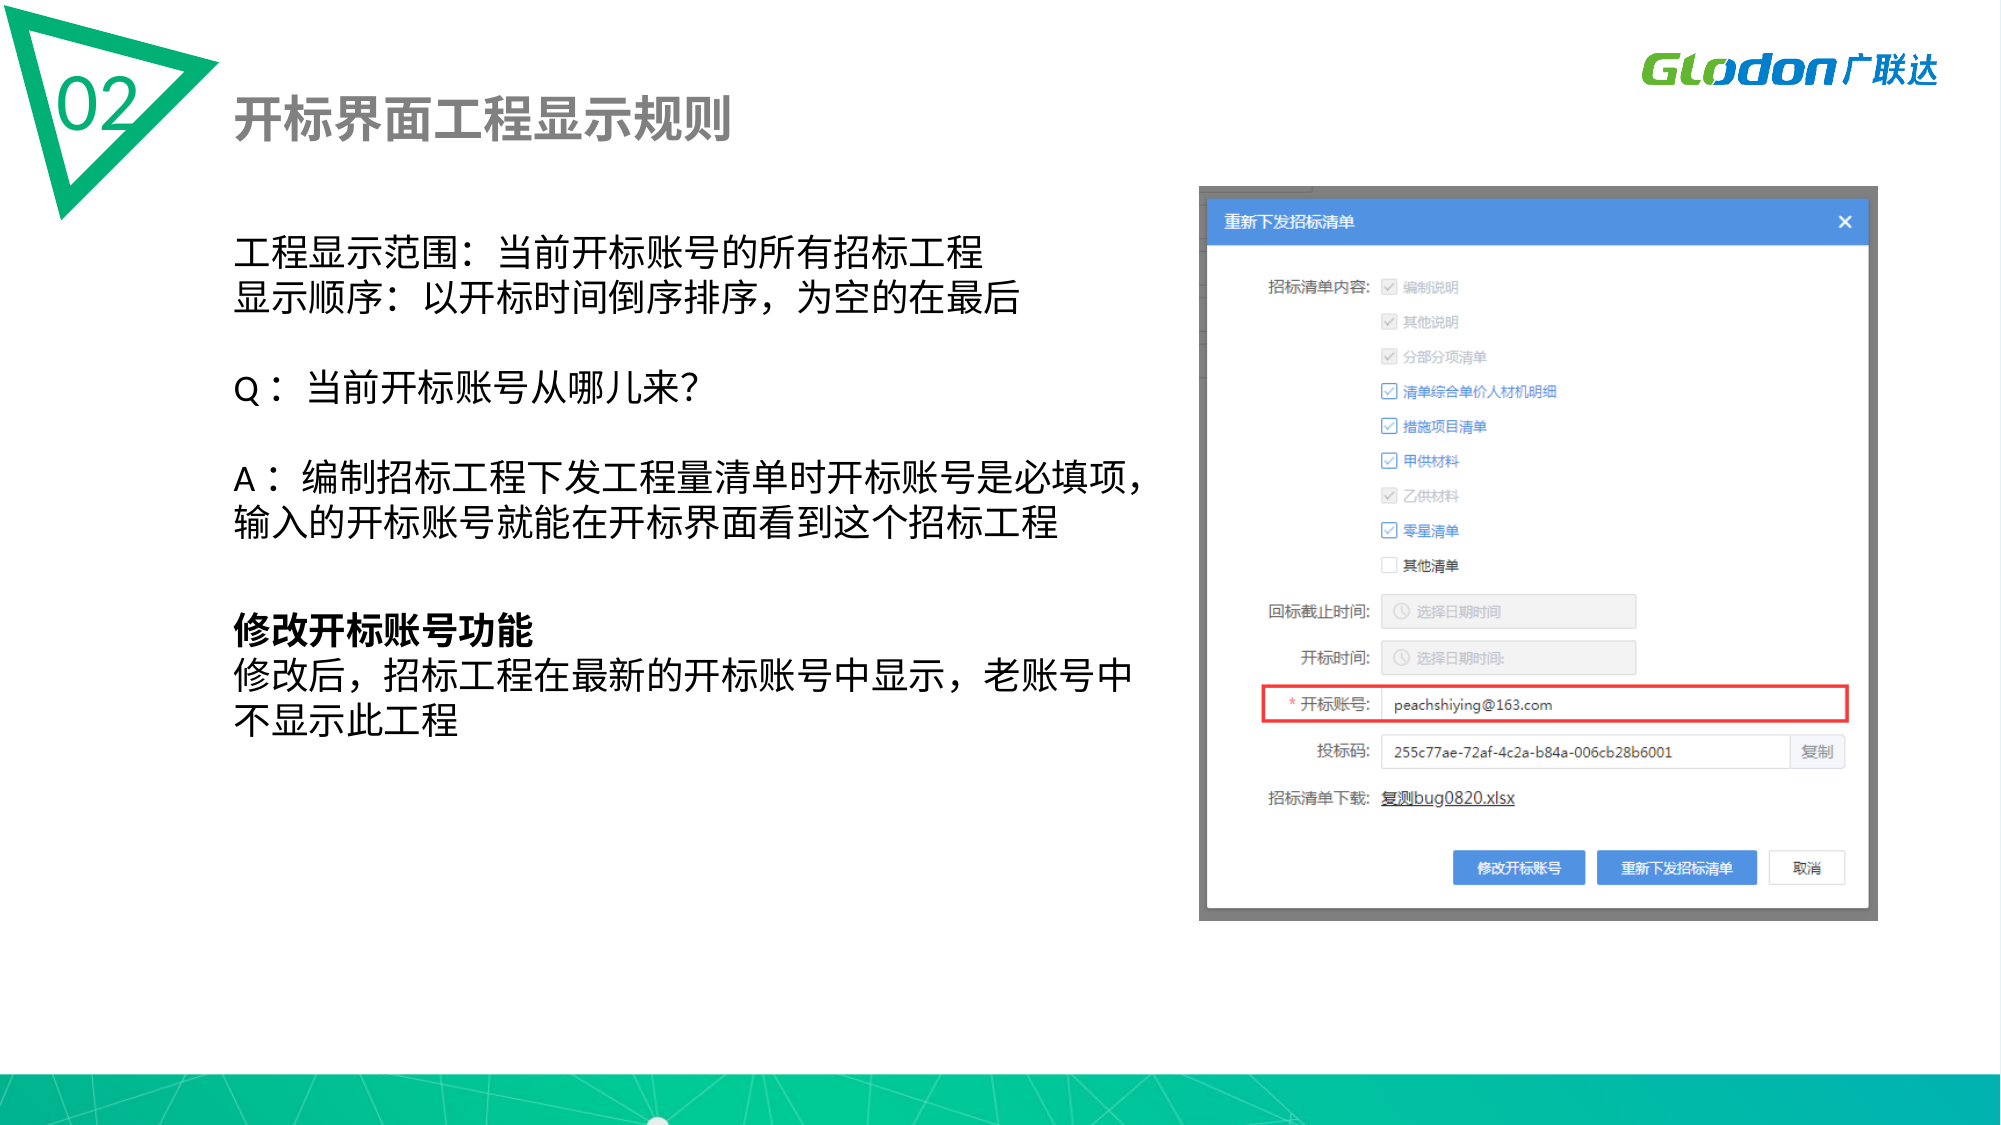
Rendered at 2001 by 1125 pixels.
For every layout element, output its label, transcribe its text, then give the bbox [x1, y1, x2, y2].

text_box 修改开标账号功能 修改后，招标工程在最新的开标账号中显示，老账号中不显示此工程 [218, 599, 1183, 750]
text_box 工程显示范围：当前开标账号的所有招标工程 显示顺序：以开标时间倒序排序，为空的在最后 Q：当前开标账号从哪儿来？ A：编制招标工程下发工程量清单时开标账号是必填项，输入的开标账号就能在开标界面看到这个招标工程 [218, 221, 1183, 597]
picture [0, 0, 2001, 1125]
picture [1199, 186, 1878, 922]
text_box 开标界面工程显示规则 [218, 79, 844, 155]
text_box [2, 3, 222, 223]
picture [1642, 53, 1937, 85]
text_box 02 [41, 39, 156, 155]
